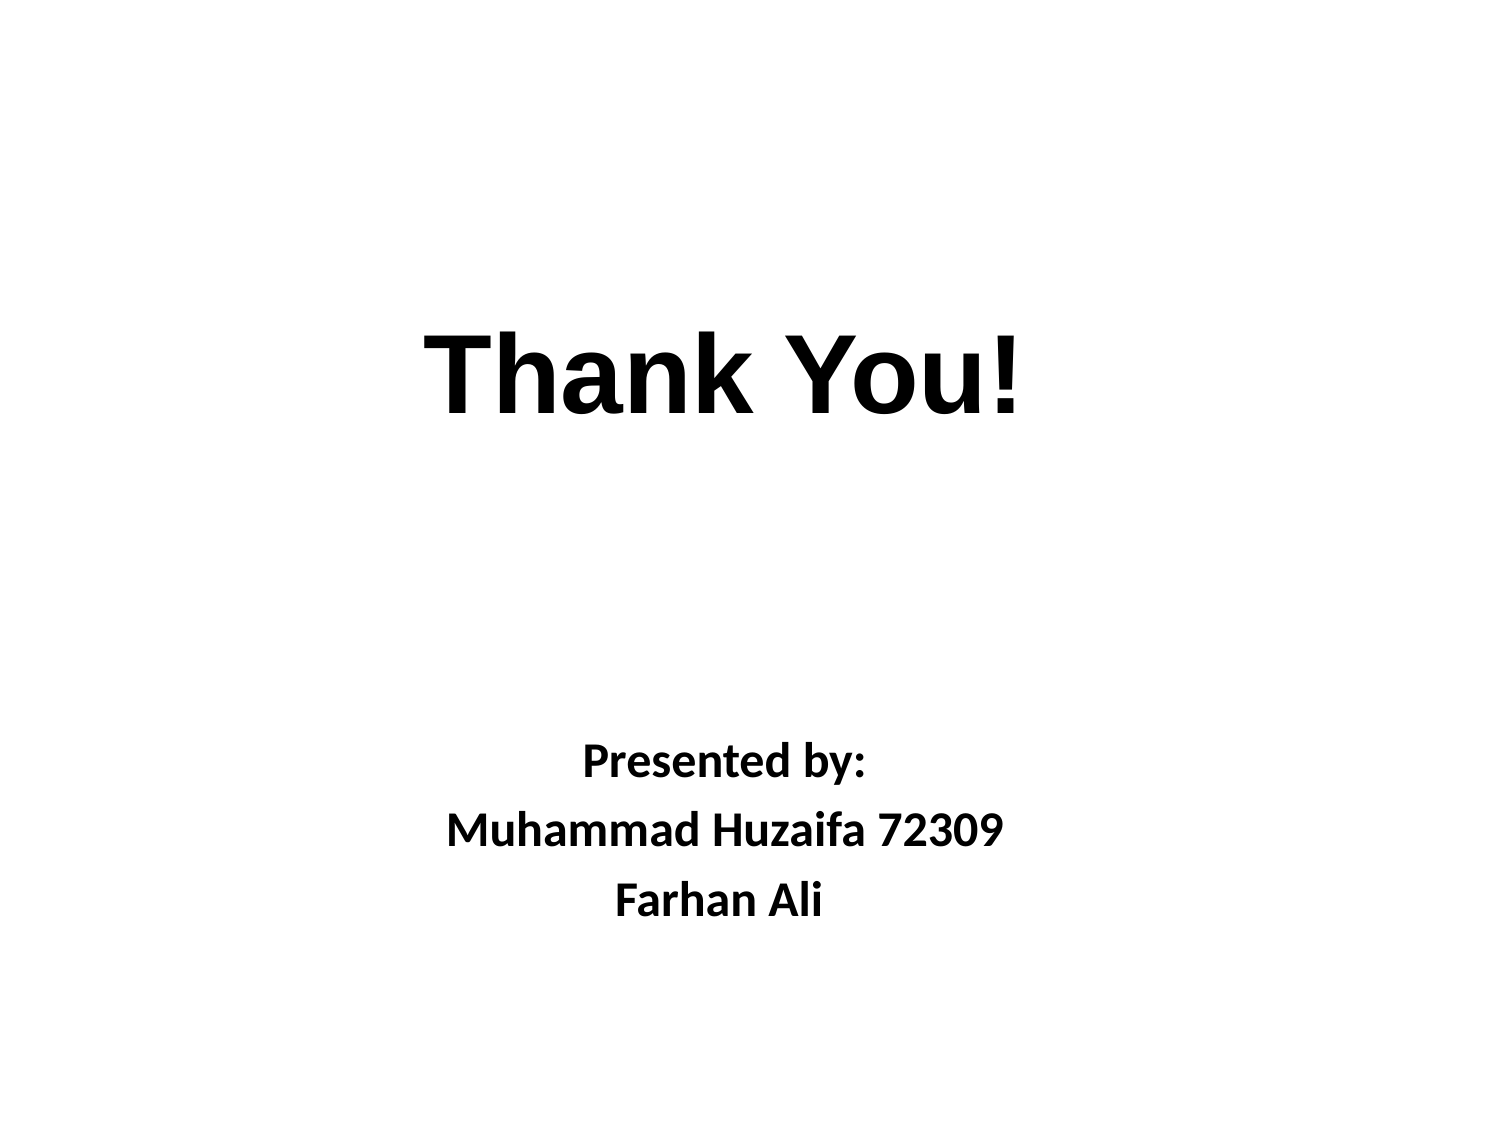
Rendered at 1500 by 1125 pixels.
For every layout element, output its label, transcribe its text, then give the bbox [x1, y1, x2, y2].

title Thank You! [162, 274, 1288, 446]
subtitle Presented by: Muhammad Huzaifa 72309 Farhan Ali [187, 726, 1262, 999]
